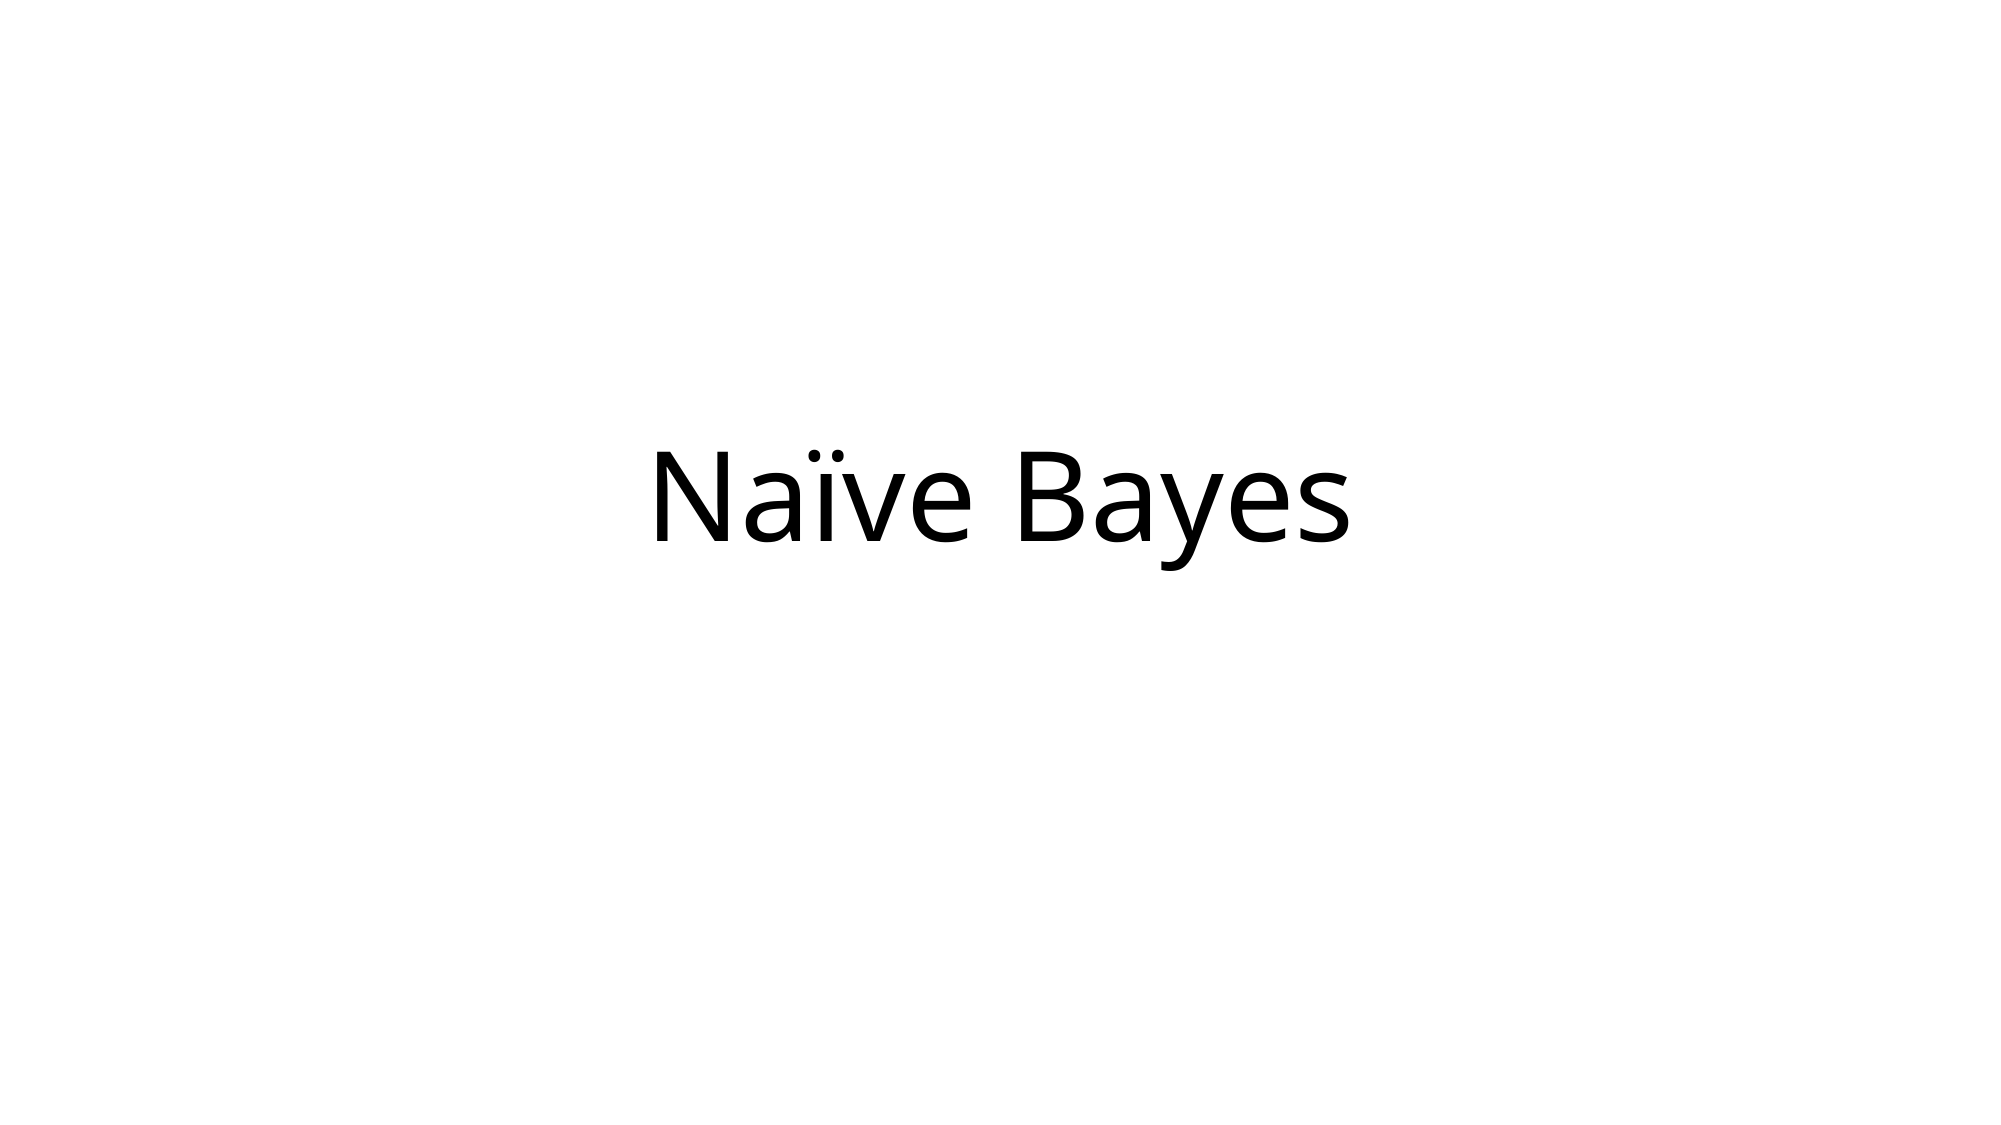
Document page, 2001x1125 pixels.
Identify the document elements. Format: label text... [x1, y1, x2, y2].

title Naïve Bayes [249, 184, 1750, 576]
